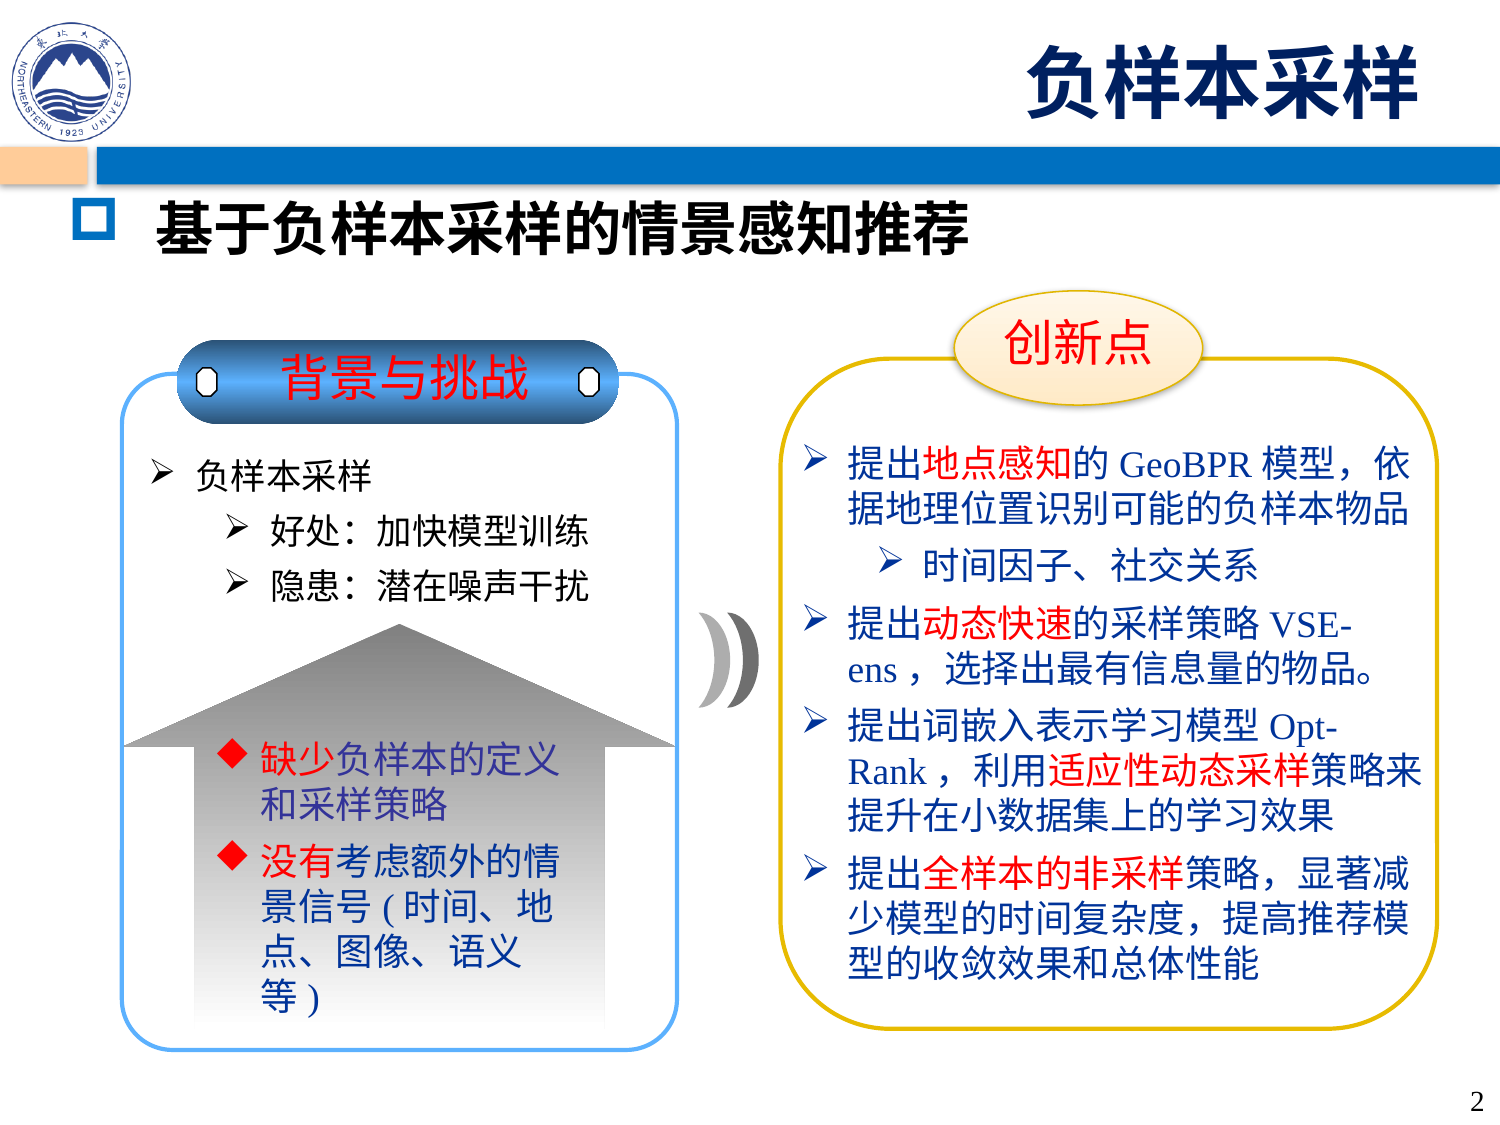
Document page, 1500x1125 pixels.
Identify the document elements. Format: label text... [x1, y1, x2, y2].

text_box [698, 612, 760, 708]
text_box [121, 373, 677, 1050]
slide_number 2 [1187, 1049, 1500, 1125]
title 负样本采样 [643, 48, 1436, 137]
text_box [778, 356, 1434, 960]
text_box [999, 290, 1158, 303]
text_box [0, 131, 107, 263]
text_box 基于负样本采样的情景感知推荐 [53, 184, 1481, 270]
text_box [953, 307, 1204, 406]
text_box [176, 339, 620, 425]
picture [0, 14, 143, 147]
text_box 提出地点感知的GeoBPR模型，依据地理位置识别可能的负样本物品 时间因子、社交关系 提出动态快速的采样策略VSE-ens，选择出最有信息量的物品。 提出词嵌入表示学习模型Opt-Rank，利用适应性动态采样策略来提升在小数据集上的学习效果 提出全样本的非采样策略，显著减少模型的时间复杂度，提高推荐模型的收敛效果和总体性能 [786, 432, 1440, 993]
text_box [806, 993, 1412, 1031]
text_box 创新点 [988, 303, 1169, 379]
